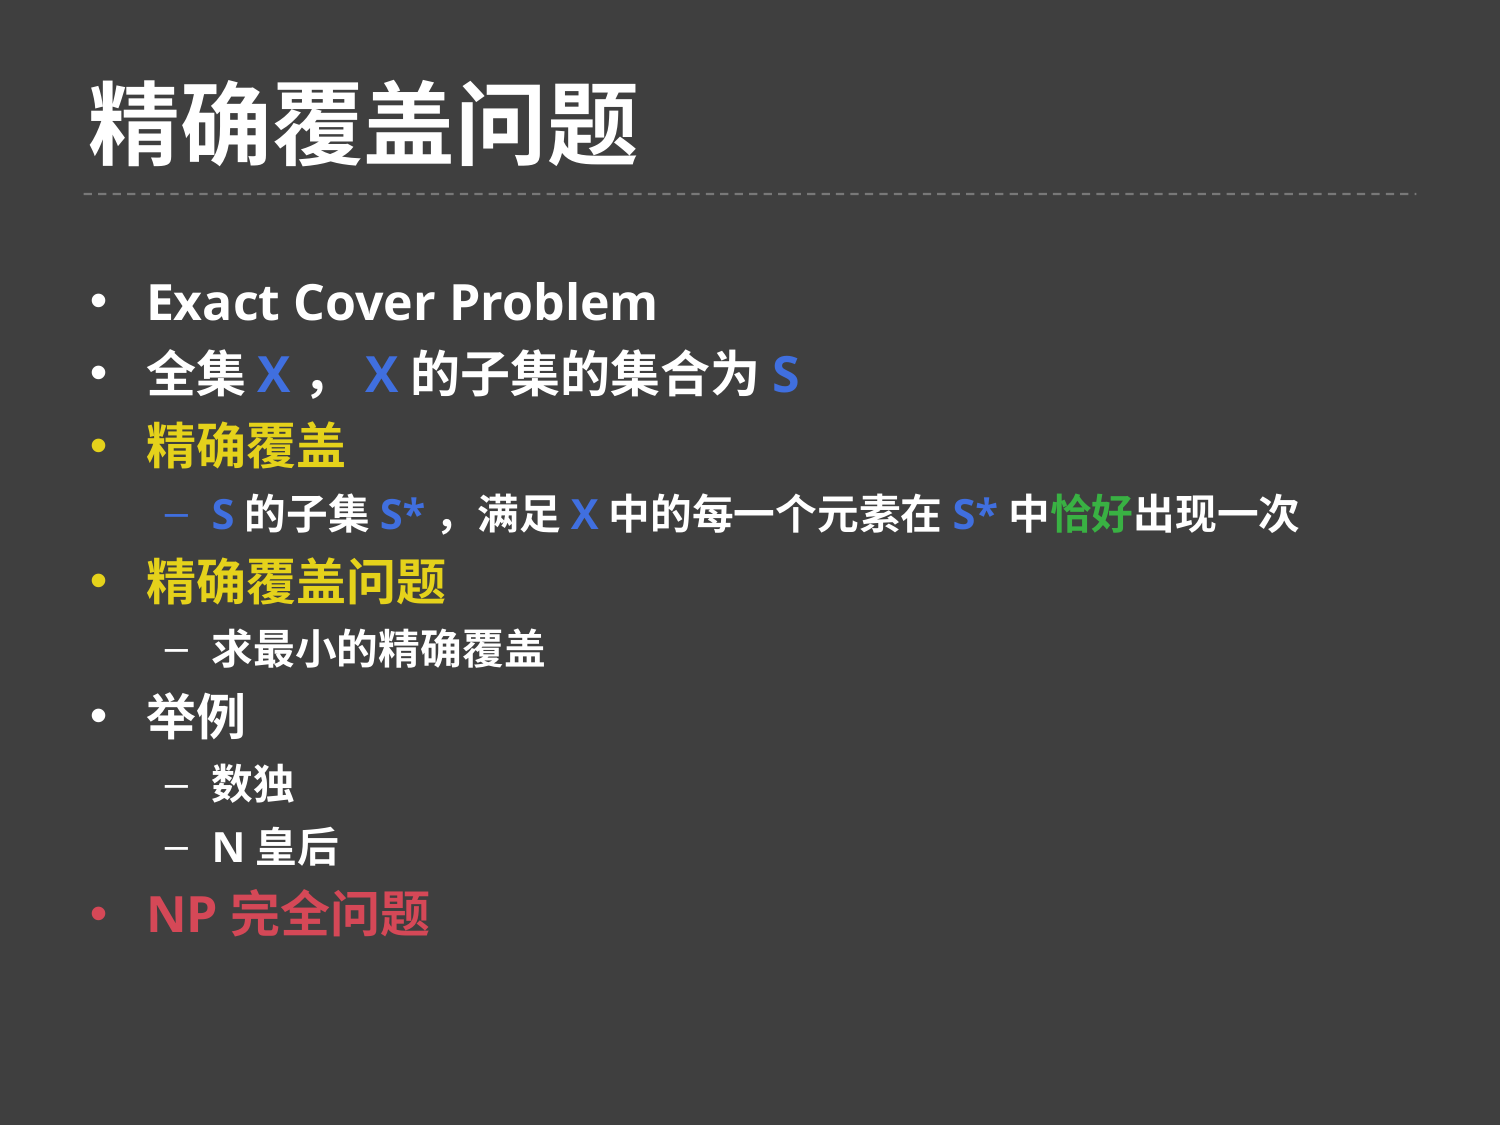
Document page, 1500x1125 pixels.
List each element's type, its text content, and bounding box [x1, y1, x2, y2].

text_box 精确覆盖问题 [73, 46, 1427, 196]
list Exact Cover Problem 全集X，X的子集的集合为S 精确覆盖 S的子集S*，满足X中的每一个元素在S*中恰好出现一次 精确覆盖问题 求最小的精确覆盖 举例 数独 N皇后 NP完全问题 [74, 262, 1426, 1006]
